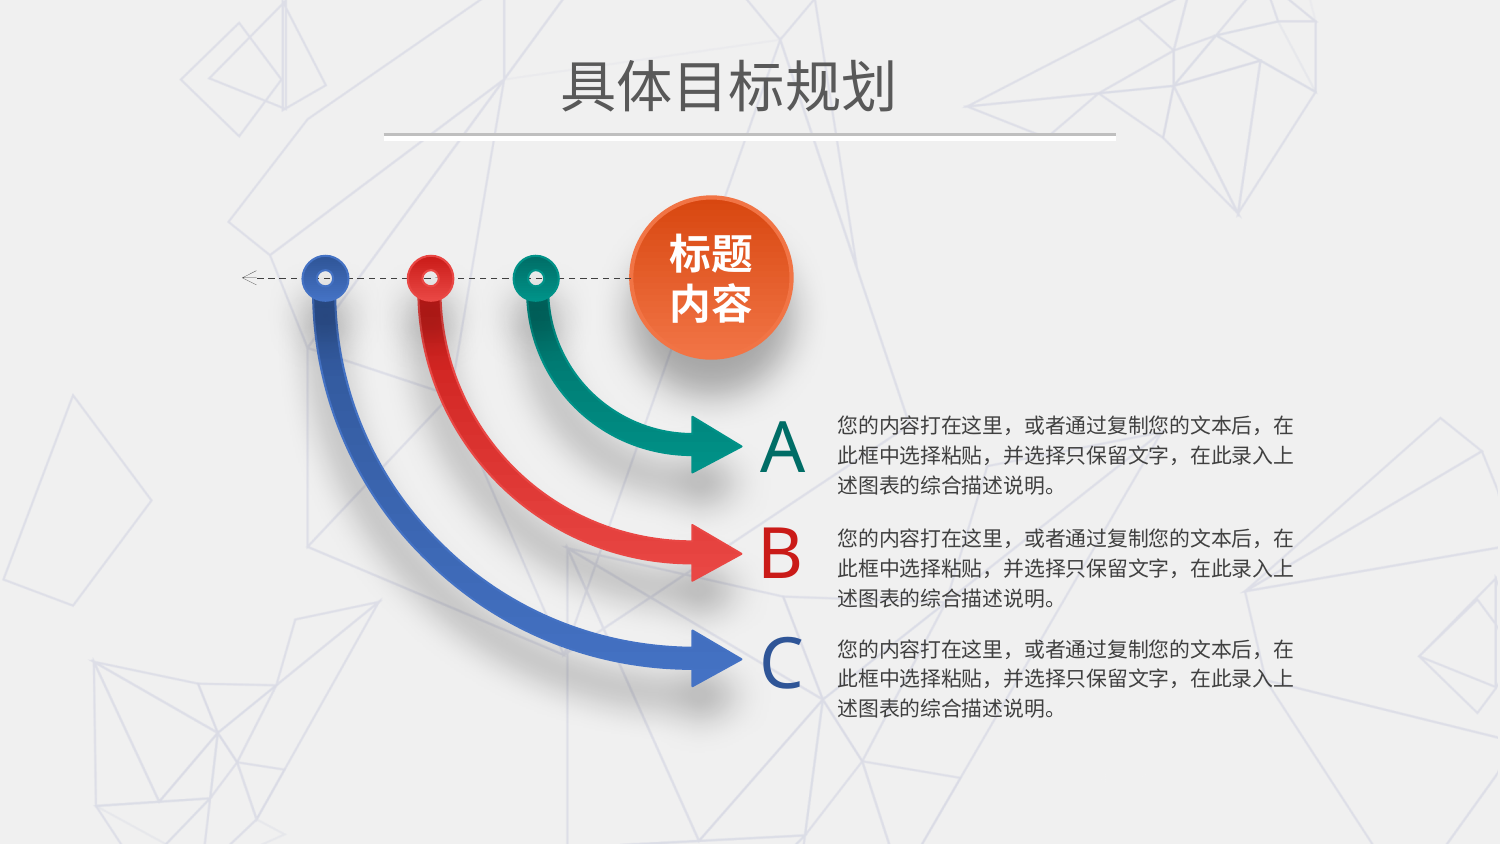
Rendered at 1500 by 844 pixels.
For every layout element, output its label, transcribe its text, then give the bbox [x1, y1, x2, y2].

text_box 您的内容打在这里，或者通过复制您的文本后，在此框中选择粘贴，并选择只保留文字，在此录入上述图表的综合描述说明。 [828, 515, 1306, 615]
text_box C [750, 612, 814, 708]
title 具体目标规划 [280, 51, 1178, 136]
text_box [426, 352, 742, 581]
text_box 标题内容 [631, 197, 792, 358]
text_box 您的内容打在这里，或者通过复制您的文本后，在此框中选择粘贴，并选择只保留文字，在此录入上述图表的综合描述说明。 [828, 402, 1306, 502]
text_box [407, 255, 454, 301]
text_box [540, 347, 742, 473]
text_box A [751, 397, 816, 492]
picture [0, 0, 1498, 844]
text_box [513, 255, 559, 301]
text_box [318, 353, 742, 687]
text_box 您的内容打在这里，或者通过复制您的文本后，在此框中选择粘贴，并选择只保留文字，在此录入上述图表的综合描述说明。 [828, 626, 1306, 726]
text_box [302, 255, 349, 301]
text_box B [748, 503, 813, 598]
